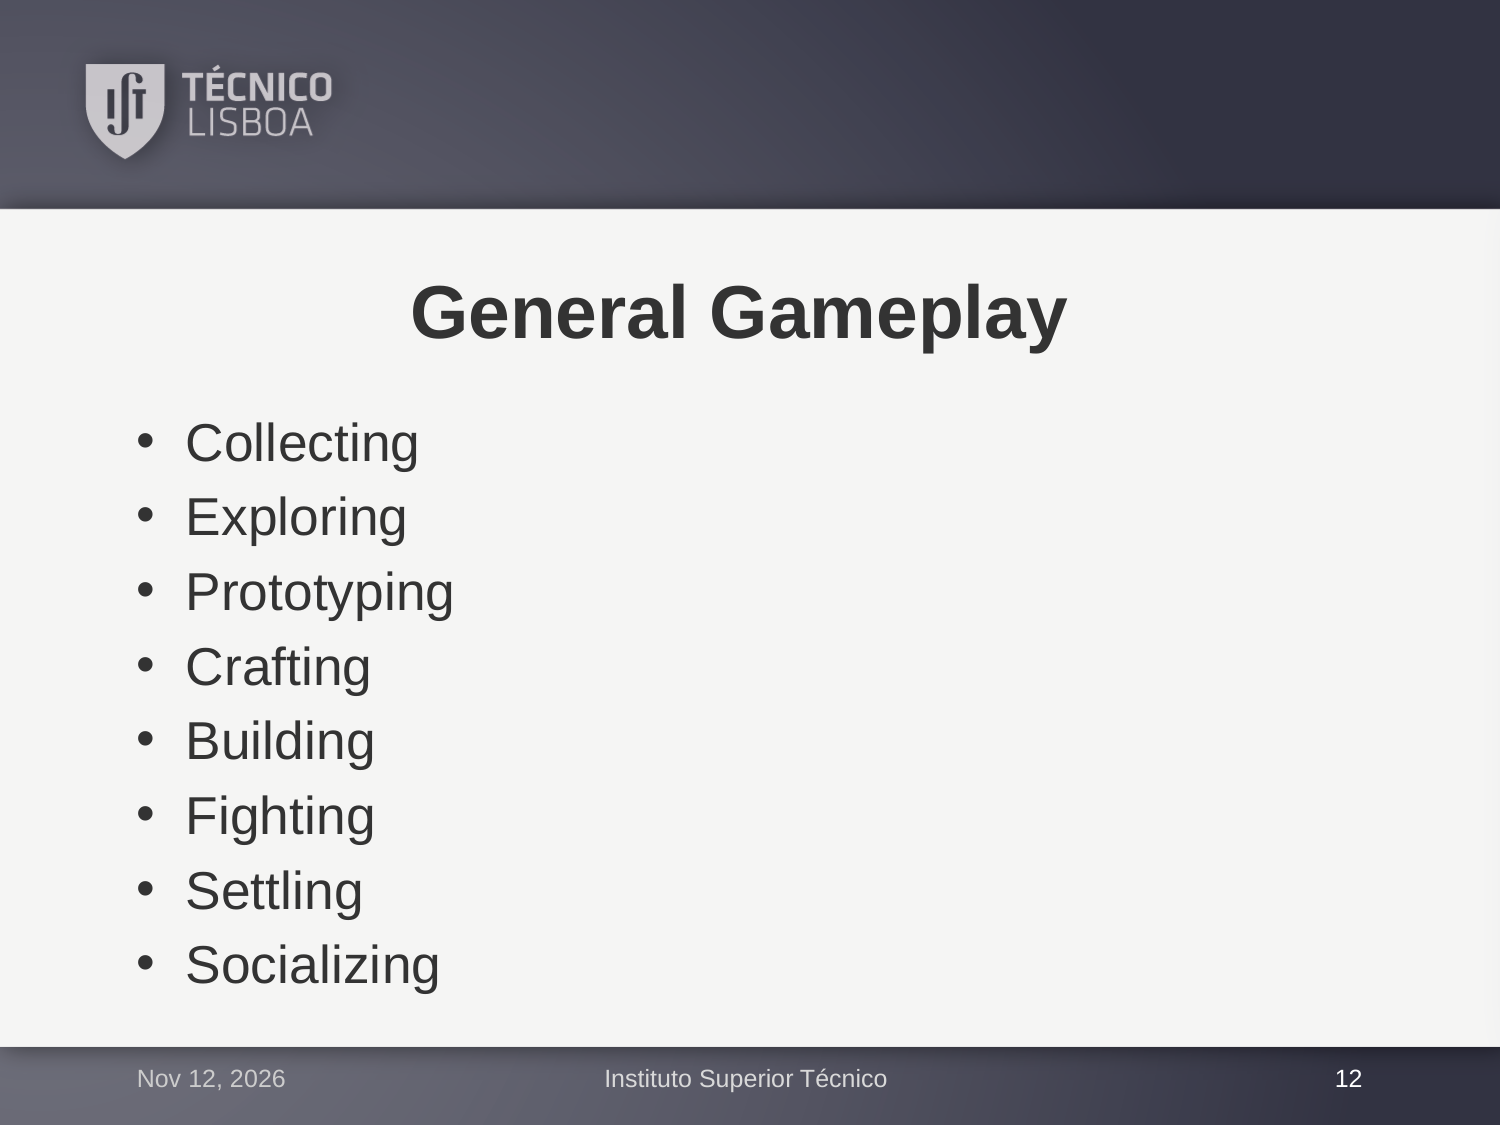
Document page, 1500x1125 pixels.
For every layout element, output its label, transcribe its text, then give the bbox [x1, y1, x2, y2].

title General Gameplay [121, 237, 1378, 381]
slide_number 8-Feb-17 [121, 1052, 425, 1103]
picture [0, 0, 1500, 1125]
list Collecting Exploring Prototyping Crafting Building Fighting Settling Socializing [121, 400, 1378, 1005]
footer Instituto Superior Técnico [512, 1052, 988, 1103]
slide_number 12 [1077, 1052, 1378, 1103]
